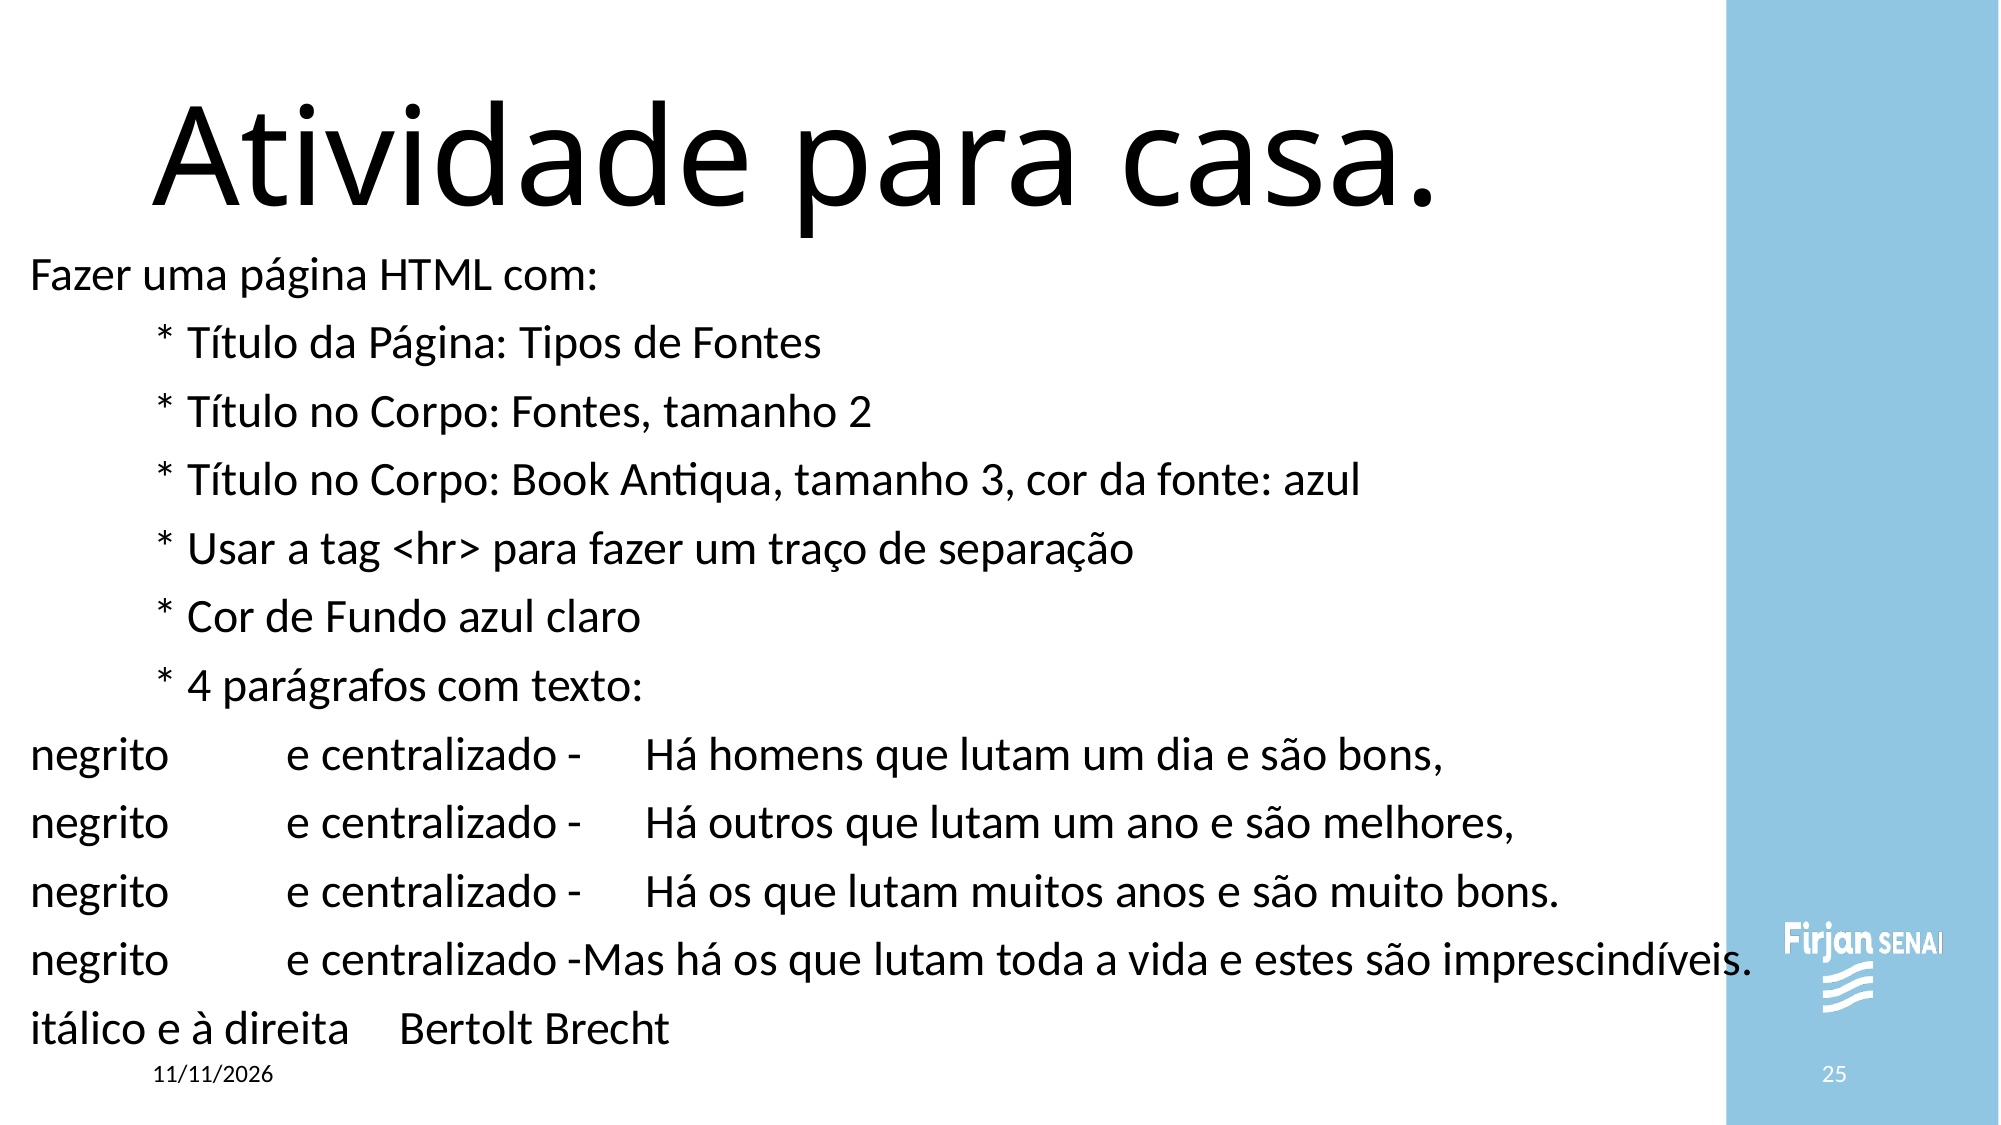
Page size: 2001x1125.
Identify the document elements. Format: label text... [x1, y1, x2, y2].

list Fazer uma página HTML com: * Título da Página: Tipos de Fontes * Título no Corpo: Fontes, tamanho 2 * Título no Corpo: Book Antiqua, tamanho 3, cor da fonte: azul * Usar a tag <hr> para fazer um traço de separação * Cor de Fundo azul claro * 4 parágrafos com texto: negrito e centralizado - Há homens que lutam um dia e são bons, negrito e centralizado - Há outros que lutam um ano e são melhores, negrito e centralizado - Há os que lutam muitos anos e são muito bons. negrito e centralizado -Mas há os que lutam toda a vida e estes são imprescindíveis. itálico e à direita Bertolt Brecht [15, 241, 1905, 1068]
picture [1780, 918, 1945, 1014]
text_box [1725, 0, 2000, 1125]
title Atividade para casa. [137, 52, 1863, 241]
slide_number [137, 1042, 588, 1103]
slide_number 25 [1412, 1042, 1863, 1103]
